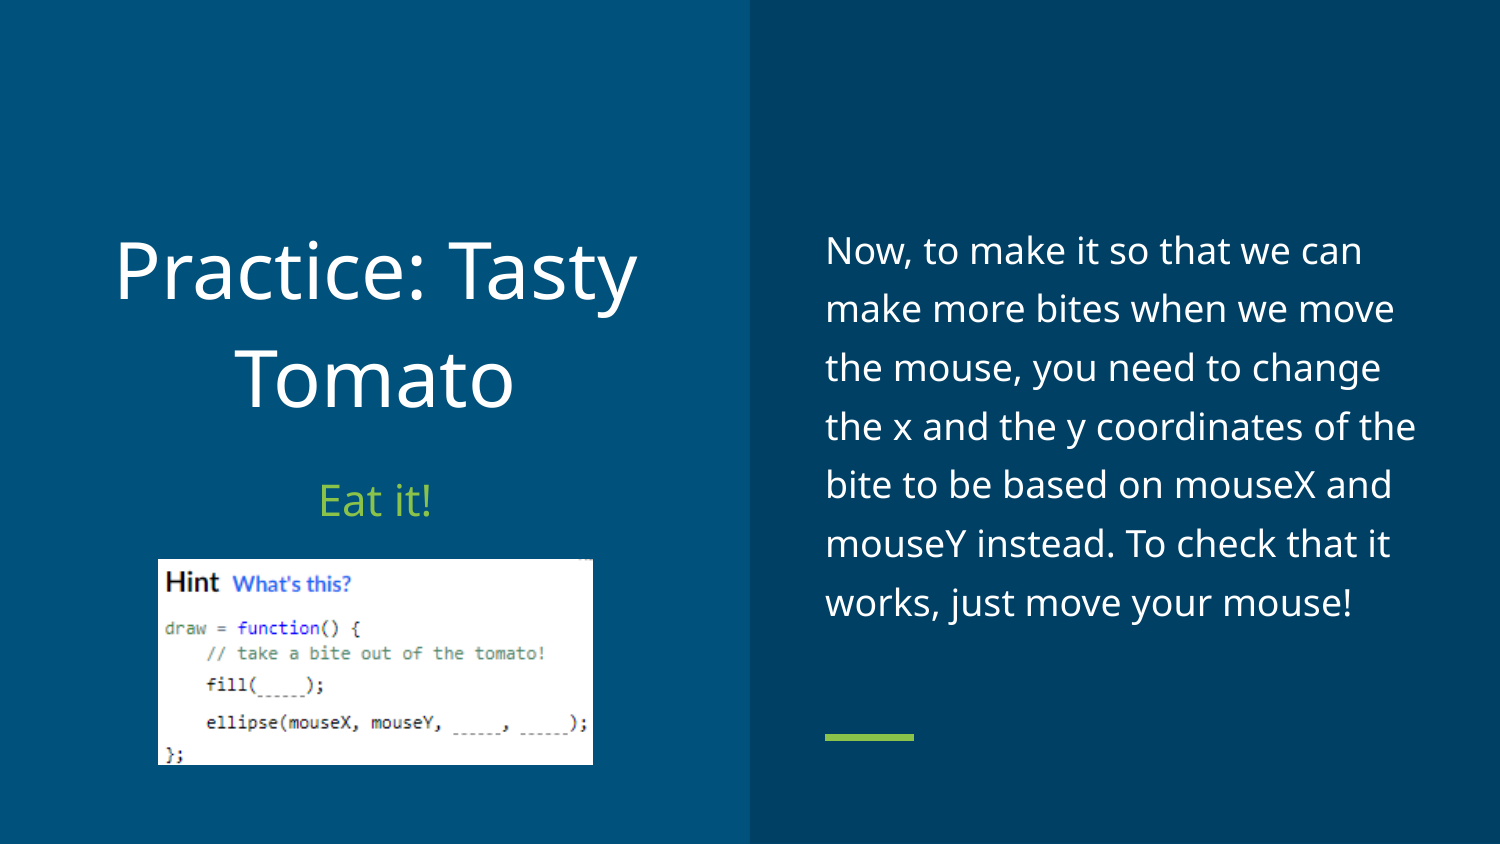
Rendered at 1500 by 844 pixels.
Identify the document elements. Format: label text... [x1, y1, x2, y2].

list Now, to make it so that we can make more bites when we move the mouse, you need to change the x and the y coordinates of the bite to be based on mouseX and mouseY instead. To check that it works, just move your mouse! [810, 118, 1440, 725]
subtitle Eat it! [43, 454, 708, 675]
title Practice: Tasty Tomato [43, 198, 708, 446]
picture [159, 560, 592, 764]
